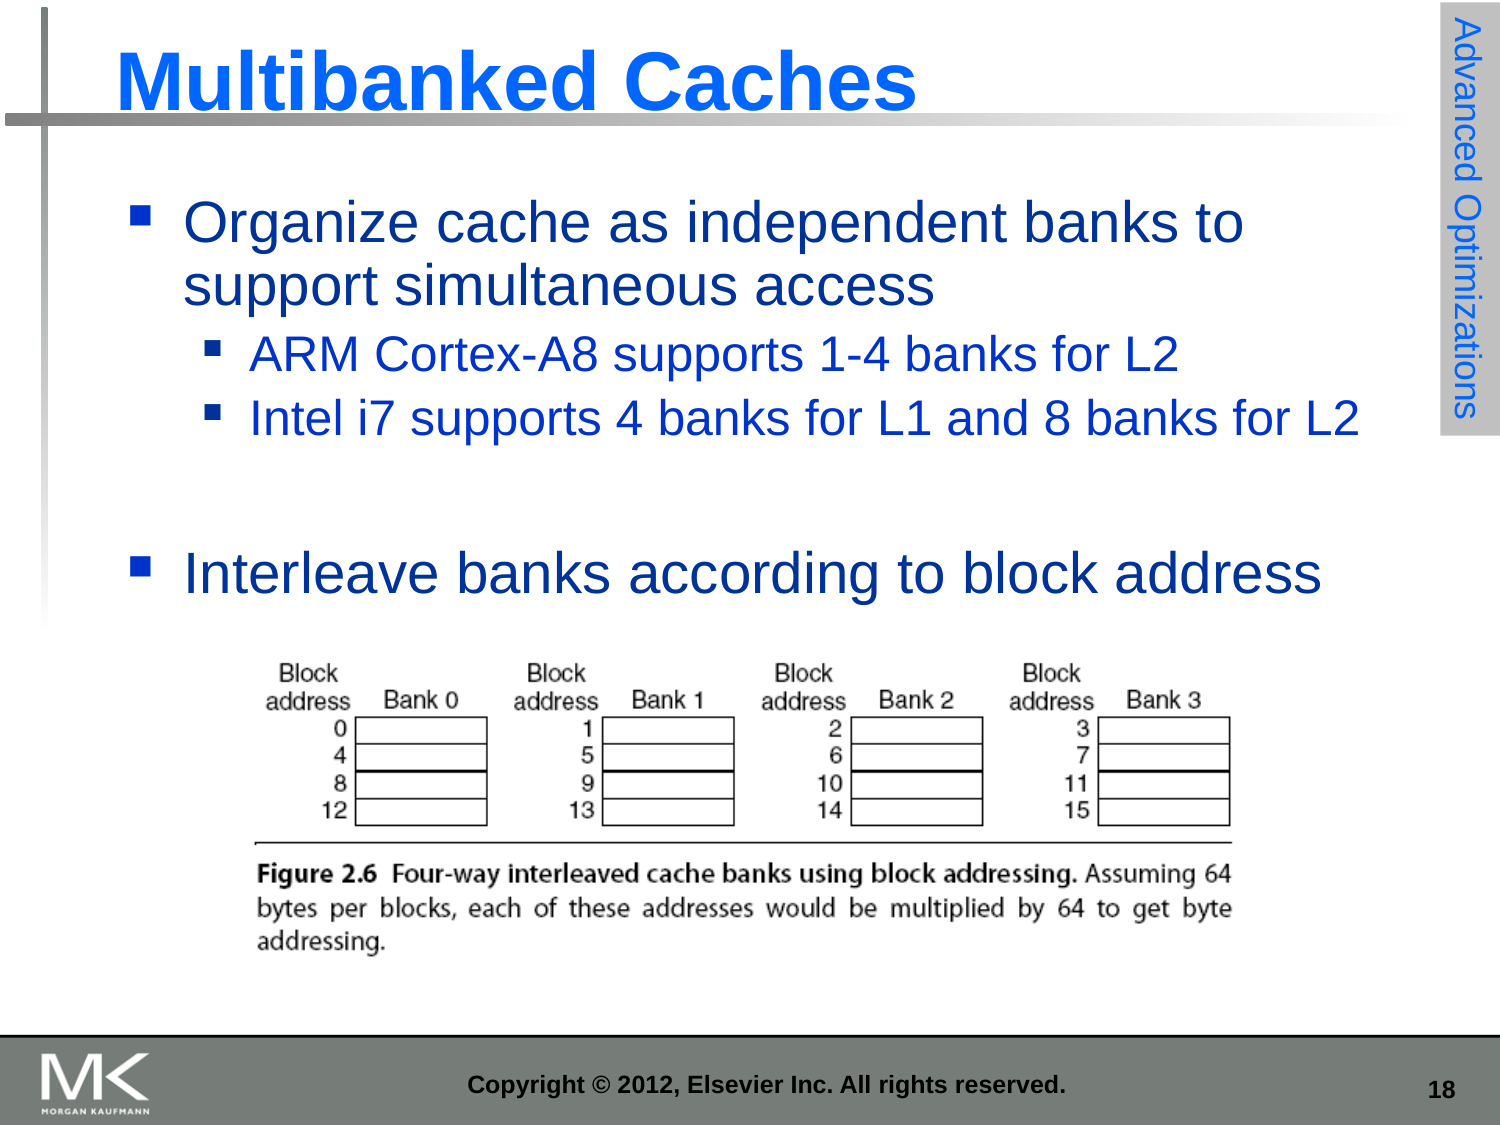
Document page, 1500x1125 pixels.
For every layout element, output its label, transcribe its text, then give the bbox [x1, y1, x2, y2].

text_box Advanced Optimizations [1440, 2, 1500, 436]
title Multibanked Caches [100, 18, 1440, 135]
list Organize cache as independent banks to support simultaneous access ARM Cortex-A8 supports 1-4 banks for L2 Intel i7 supports 4 banks for L1 and 8 banks for L2 Interleave banks according to block address [111, 184, 1389, 1024]
picture [29, 1046, 160, 1123]
footer Copyright © 2012, Elsevier Inc. All rights reserved. [170, 1046, 1365, 1106]
picture [229, 643, 1262, 988]
